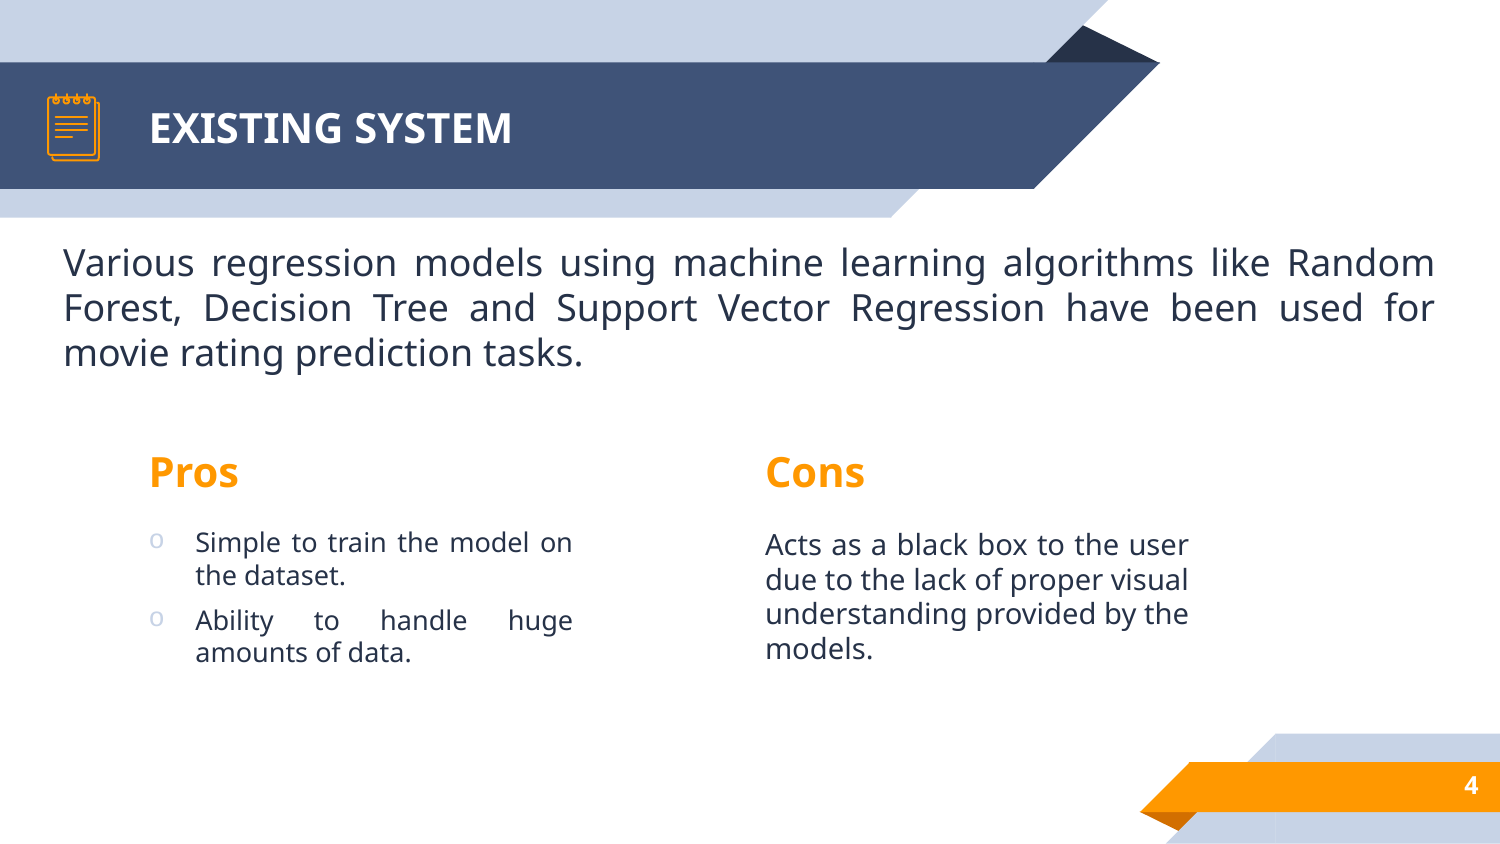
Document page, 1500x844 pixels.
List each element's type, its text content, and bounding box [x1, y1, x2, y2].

list Simple to train the model on the dataset. Ability to handle huge amounts of data. [133, 510, 589, 652]
title EXISTING SYSTEM [133, 64, 997, 190]
list Pros [133, 426, 270, 510]
slide_number 4 [1249, 760, 1494, 813]
list Various regression models using machine learning algorithms like Random Forest, Decision Tree and Support Vector Regression have been used for movie rating prediction tasks. [48, 223, 1452, 483]
list Cons [750, 426, 886, 510]
list Acts as a black box to the user due to the lack of proper visual understanding provided by the models. [750, 510, 1205, 652]
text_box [47, 93, 100, 161]
